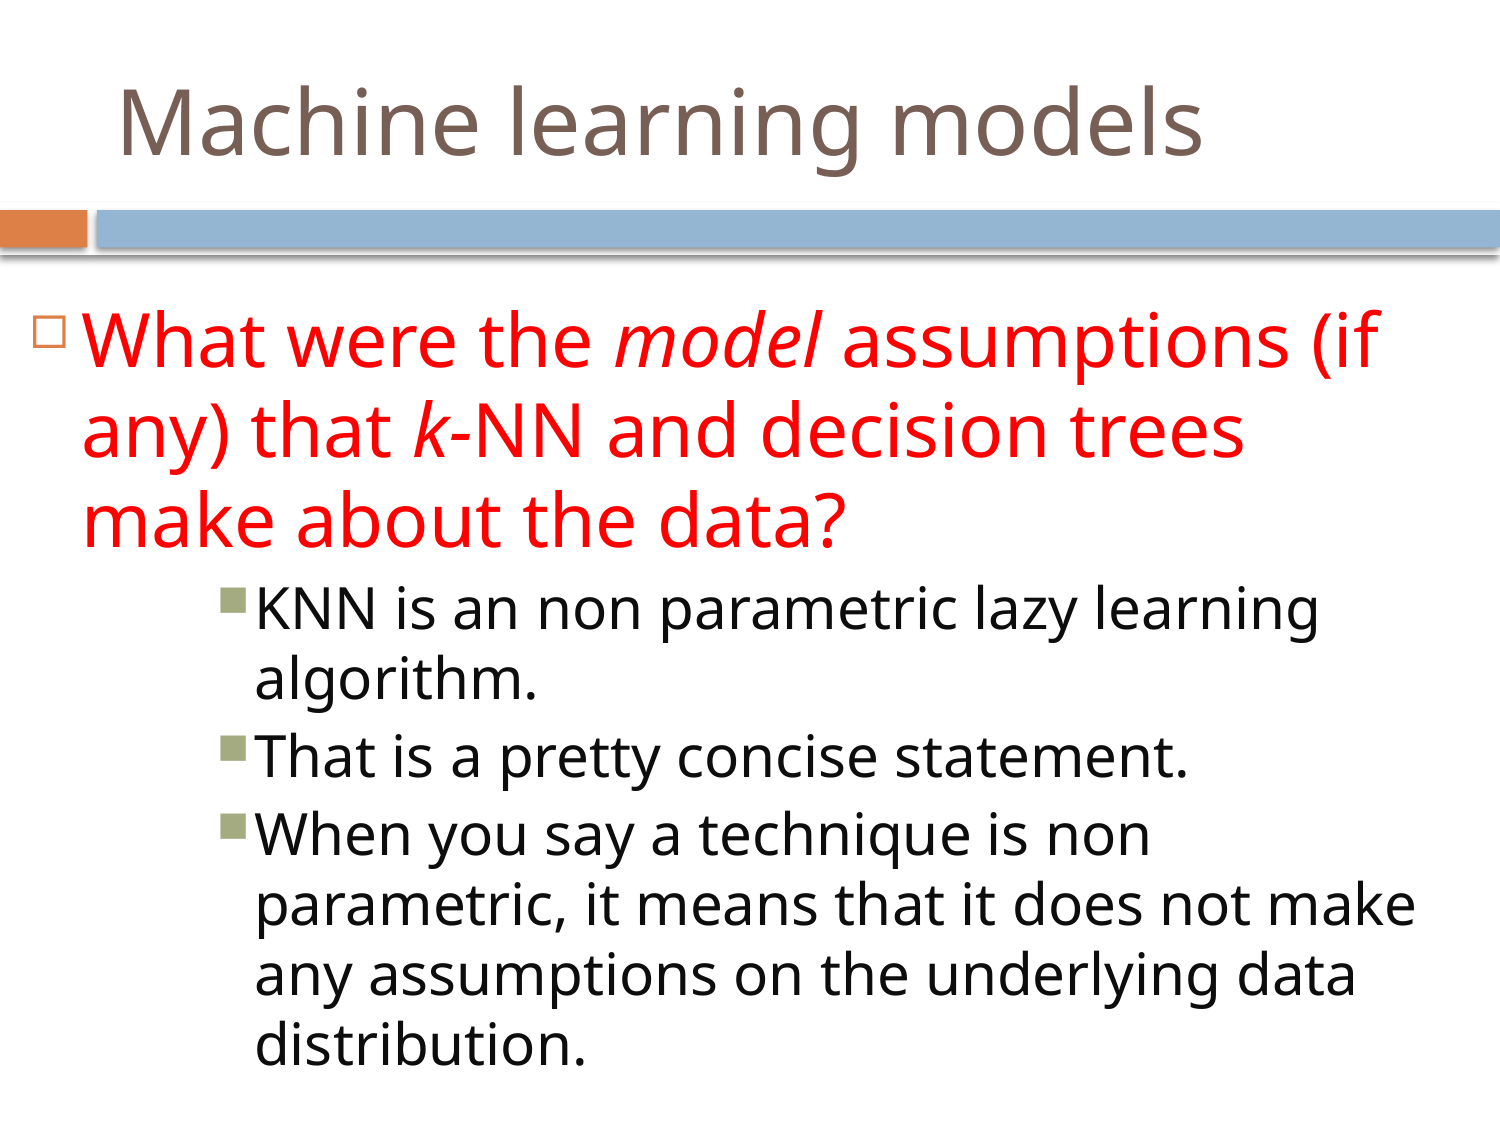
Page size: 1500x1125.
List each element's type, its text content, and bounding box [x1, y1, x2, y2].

list What were the model assumptions (if any) that k-NN and decision trees make about the data? KNN is an non parametric lazy learning algorithm. That is a pretty concise statement. When you say a technique is non parametric, it means that it does not make any assumptions on the underlying data distribution. [14, 285, 1473, 1099]
title Machine learning models [100, 37, 1438, 200]
